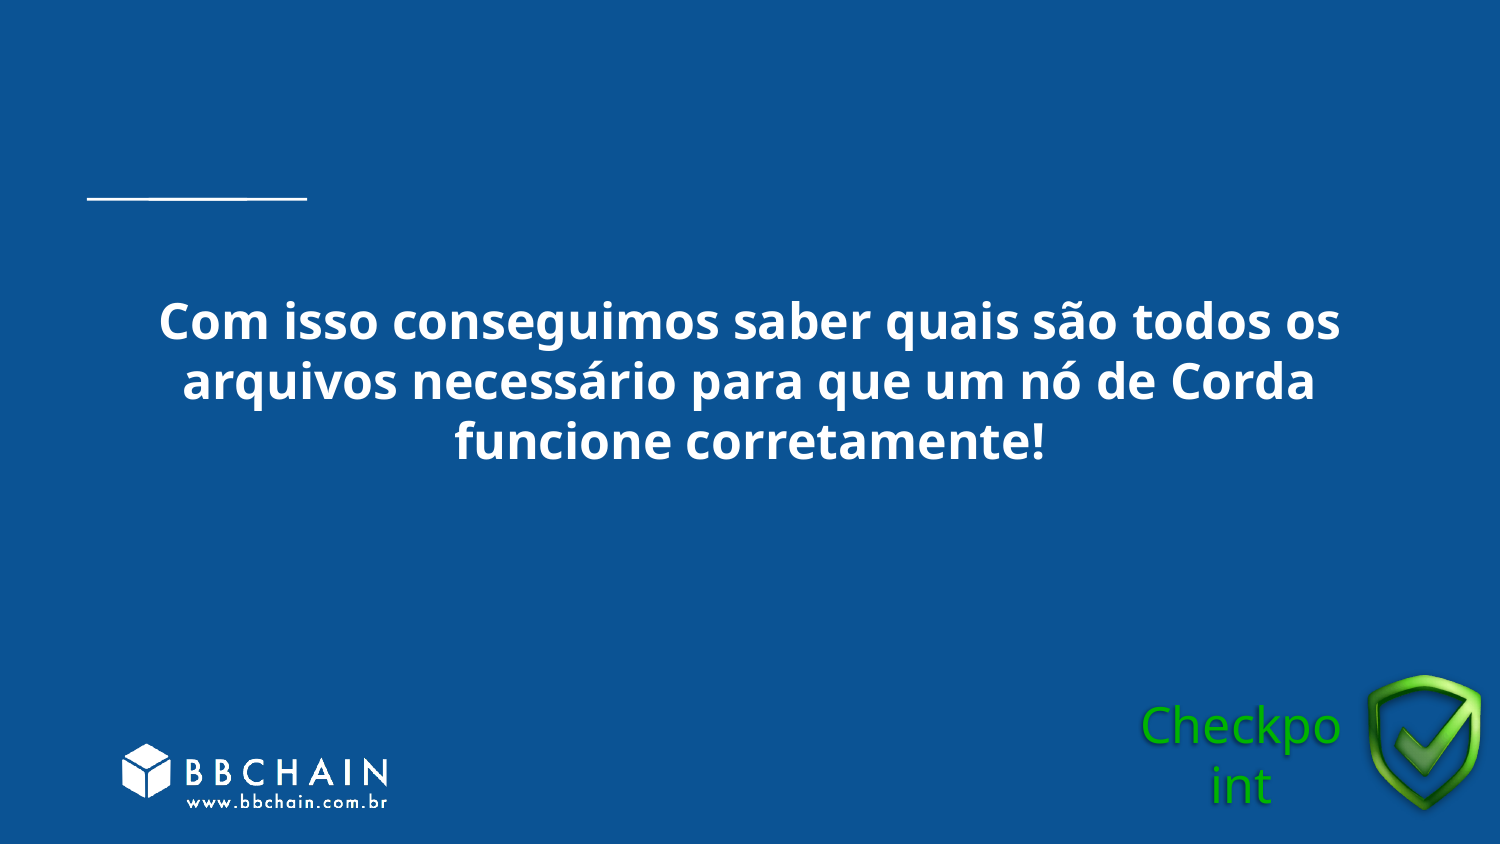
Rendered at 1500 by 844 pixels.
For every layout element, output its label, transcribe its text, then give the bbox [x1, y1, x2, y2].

title Com isso conseguimos saber quais são todos os arquivos necessário para que um nó de Corda funcione corretamente! [119, 214, 1381, 732]
picture [122, 743, 387, 808]
picture [1355, 675, 1492, 811]
text_box Checkpoint [1120, 716, 1350, 790]
